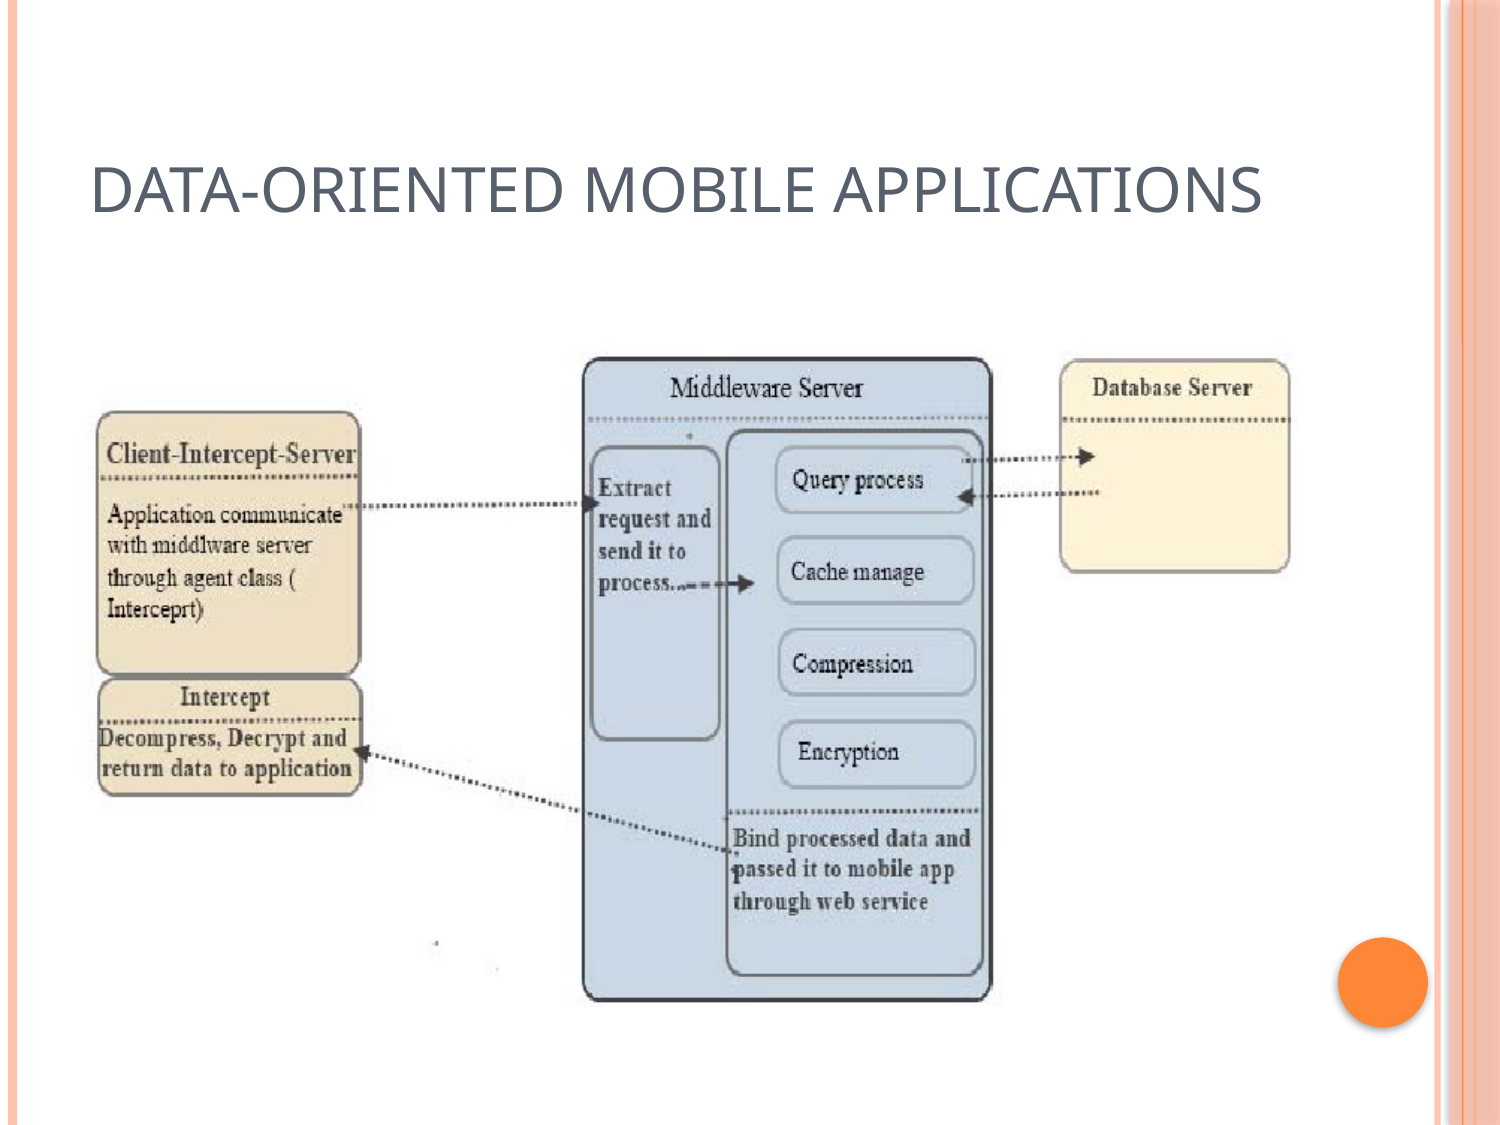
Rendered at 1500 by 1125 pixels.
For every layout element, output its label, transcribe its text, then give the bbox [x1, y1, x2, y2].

title Data-oriented Mobile Applications [75, 45, 1300, 233]
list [74, 317, 1301, 1007]
